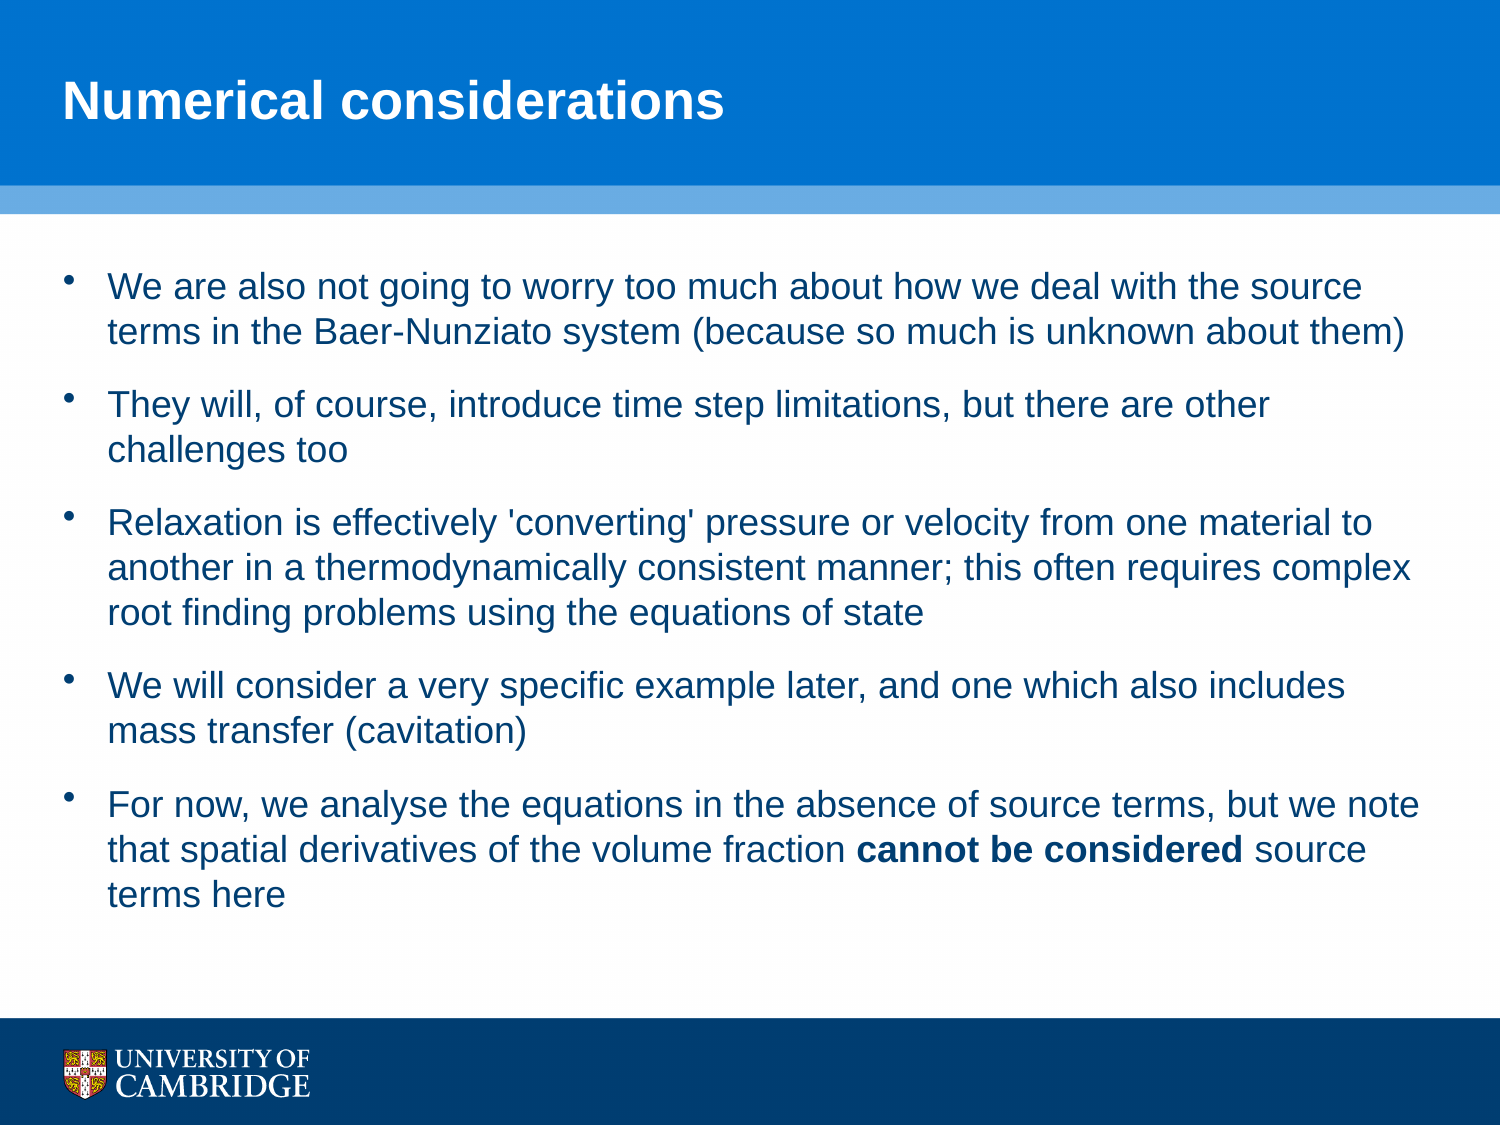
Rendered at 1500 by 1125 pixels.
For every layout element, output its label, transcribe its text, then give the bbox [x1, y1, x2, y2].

picture [0, 0, 1500, 1125]
title Numerical considerations [63, 65, 1437, 135]
list We are also not going to worry too much about how we deal with the source terms in the Baer-Nunziato system (because so much is unknown about them) They will, of course, introduce time step limitations, but there are other challenges too Relaxation is effectively 'converting' pressure or velocity from one material to another in a thermodynamically consistent manner; this often requires complex root finding problems using the equations of state We will consider a very specific example later, and one which also includes mass transfer (cavitation) For now, we analyse the equations in the absence of source terms, but we note that spatial derivatives of the volume fraction cannot be considered source terms here [63, 262, 1437, 429]
